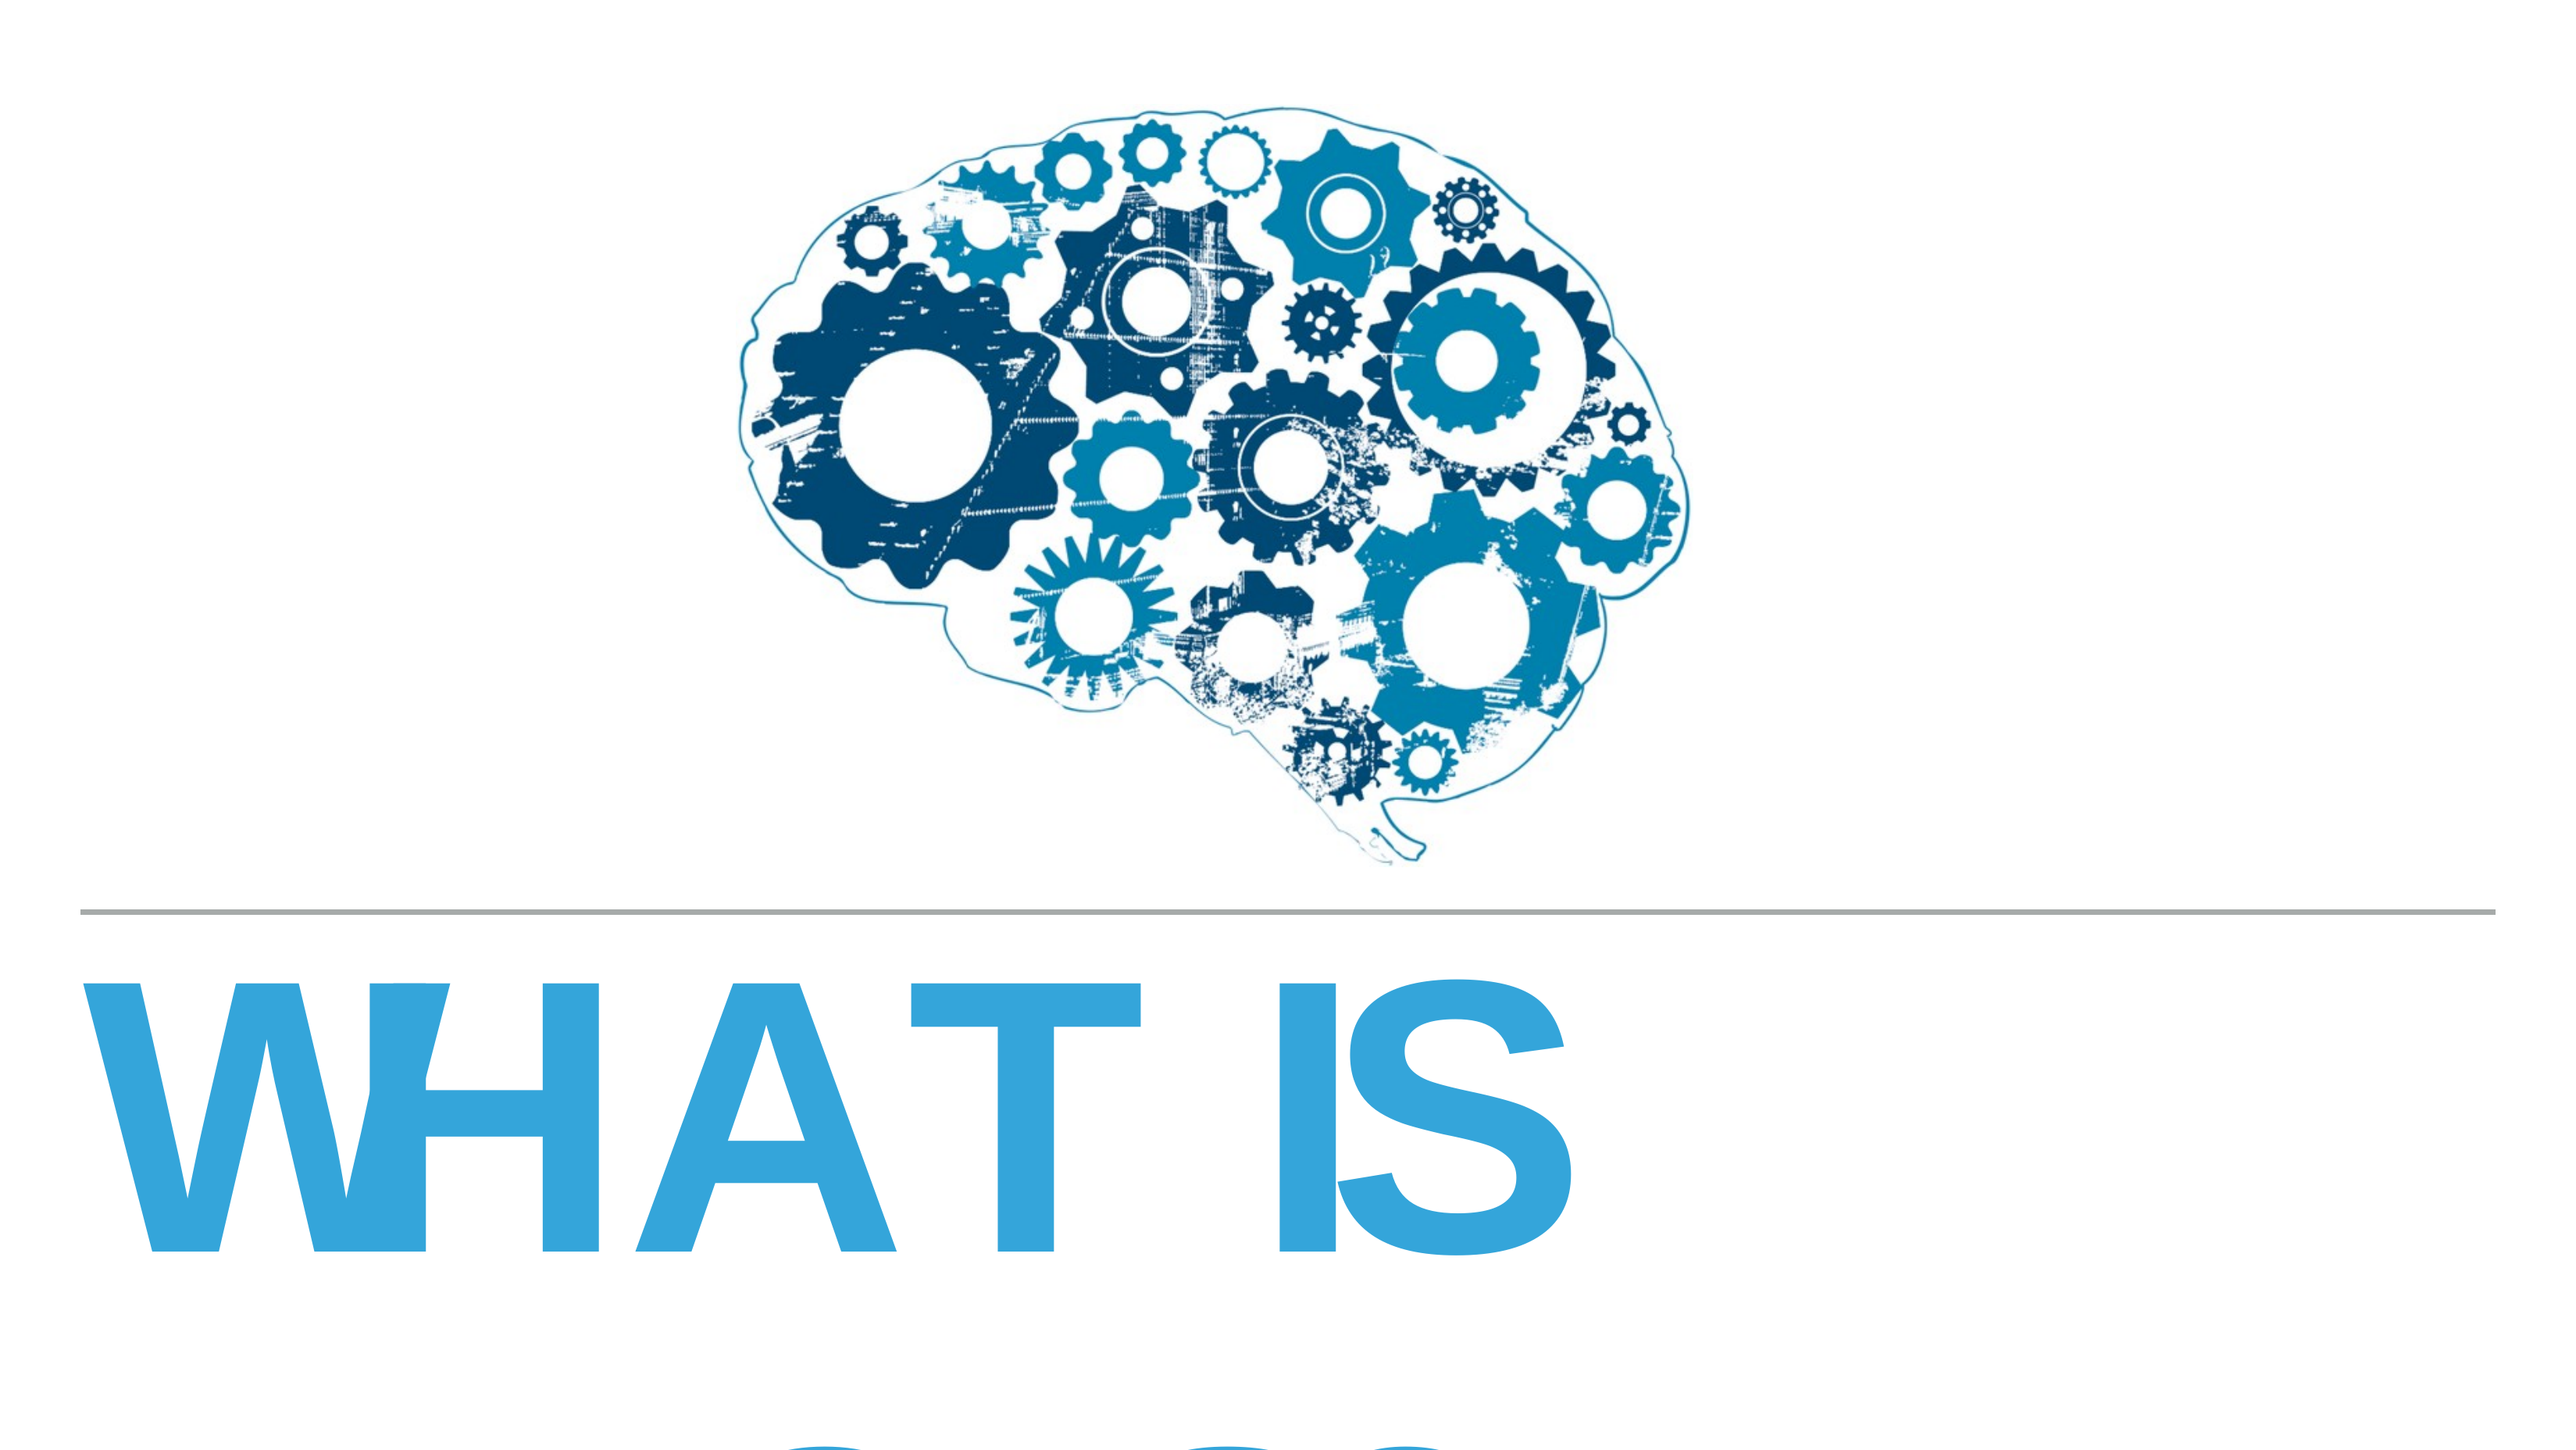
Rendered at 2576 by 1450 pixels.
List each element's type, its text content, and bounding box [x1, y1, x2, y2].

text_box WHAT IS DEVOPS? [81, 859, 2363, 1450]
picture [736, 104, 1693, 867]
